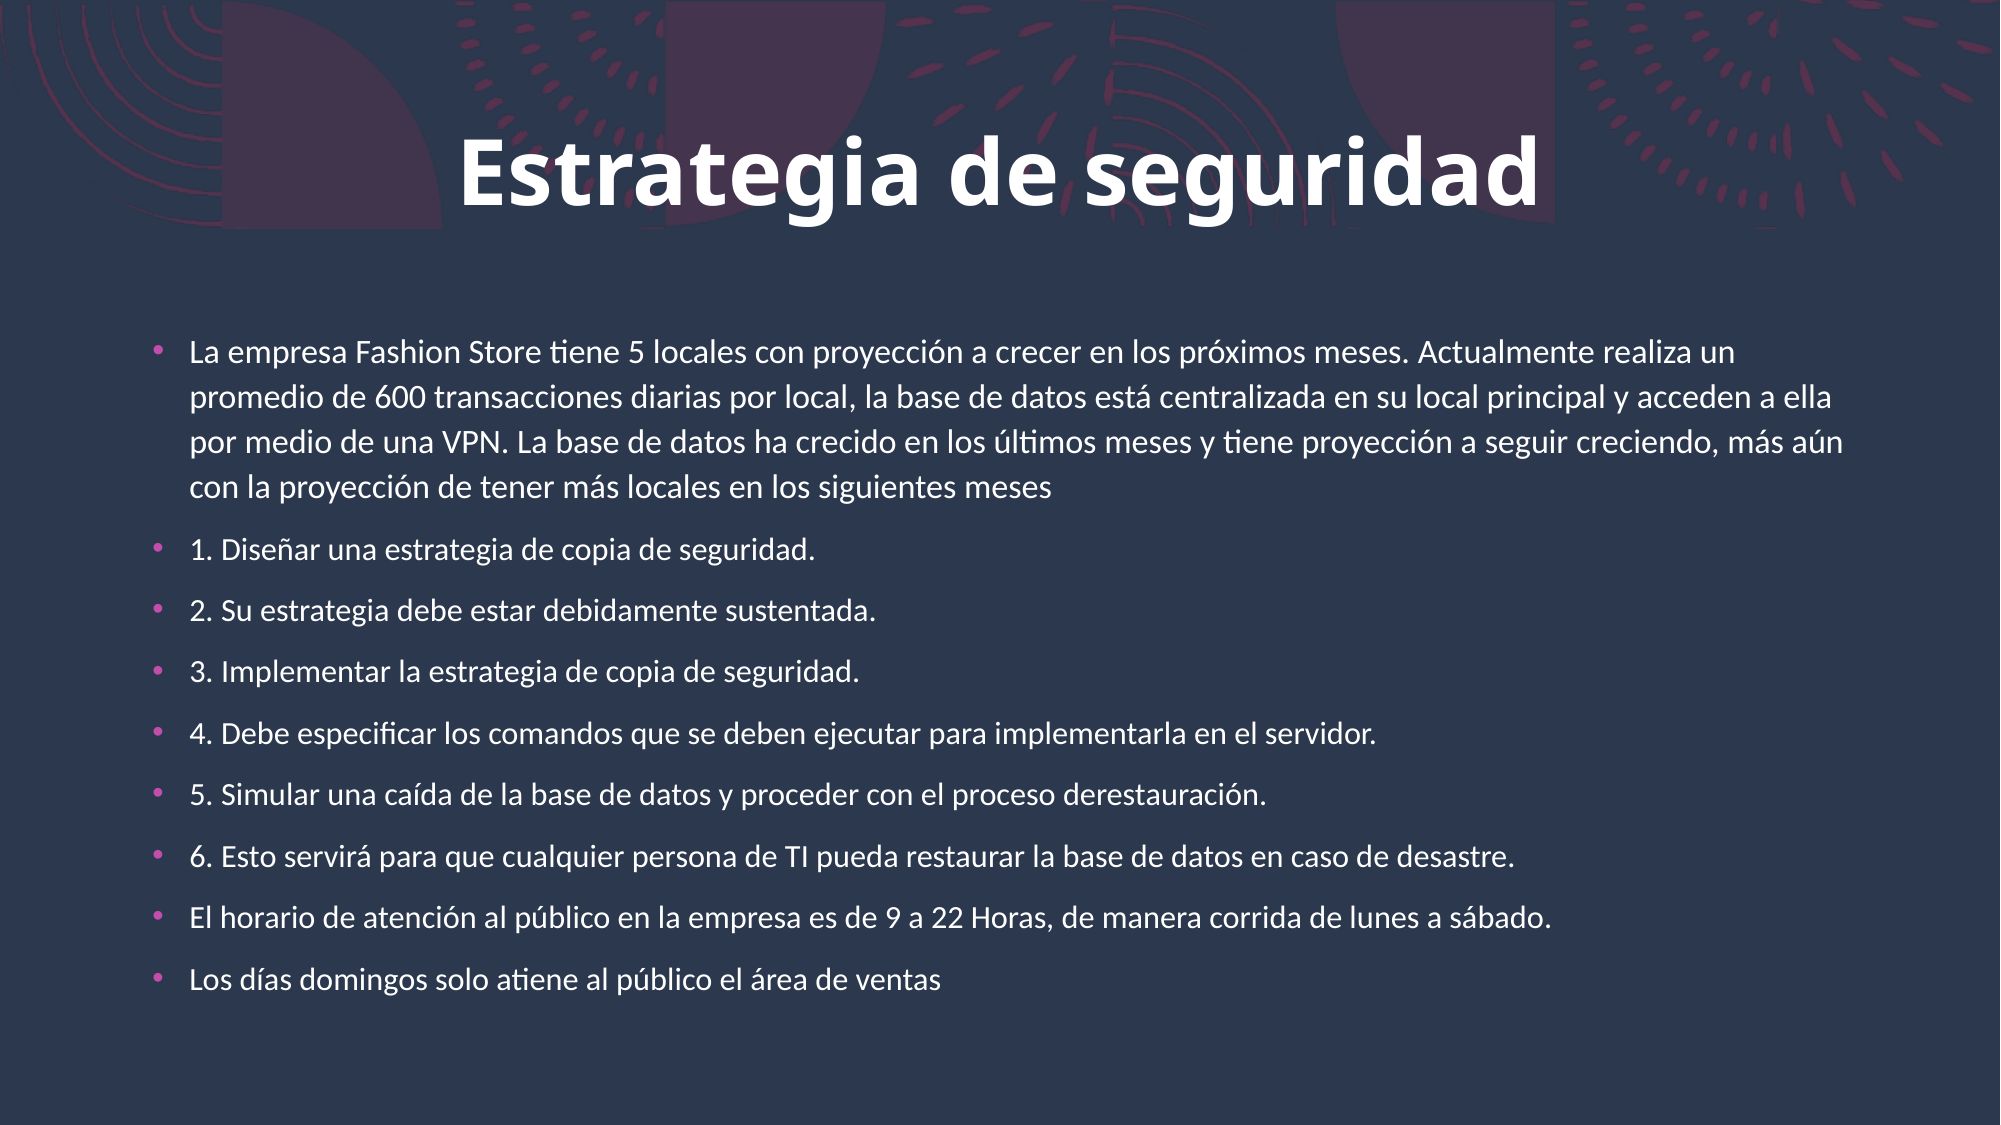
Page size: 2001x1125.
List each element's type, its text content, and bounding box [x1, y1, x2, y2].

list La empresa Fashion Store tiene 5 locales con proyección a crecer en los próximos meses. Actualmente realiza un promedio de 600 transacciones diarias por local, la base de datos está centralizada en su local principal y acceden a ella por medio de una VPN. La base de datos ha crecido en los últimos meses y tiene proyección a seguir creciendo, más aún con la proyección de tener más locales en los siguientes meses 1. Diseñar una estrategia de copia de seguridad. 2. Su estrategia debe estar debidamente sustentada. 3. Implementar la estrategia de copia de seguridad. 4. Debe especificar los comandos que se deben ejecutar para implementarla en el servidor. 5. Simular una caída de la base de datos y proceder con el proceso derestauración. 6. Esto servirá para que cualquier persona de TI pueda restaurar la base de datos en caso de desastre. El horario de atención al público en la empresa es de 9 a 22 Horas, de manera corrida de lunes a sábado. Los días domingos solo atiene al público el área de ventas [137, 317, 1863, 1006]
title Estrategia de seguridad [137, 60, 1863, 278]
